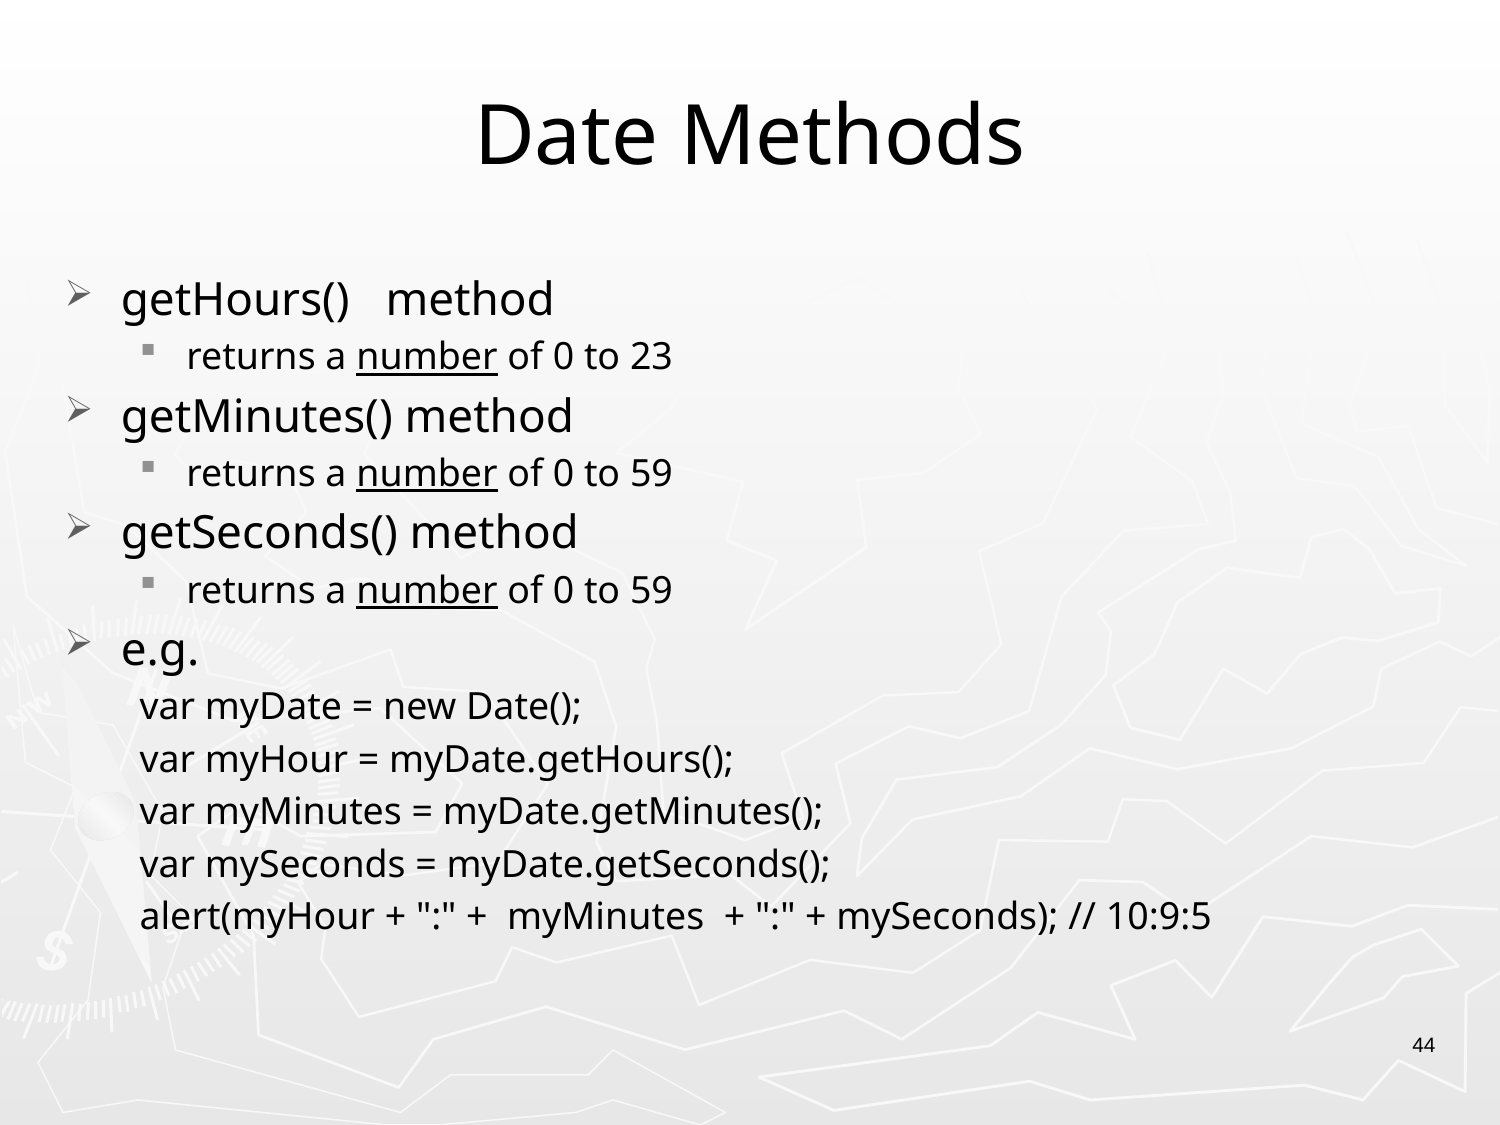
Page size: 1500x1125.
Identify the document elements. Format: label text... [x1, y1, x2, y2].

list getHours() method returns a number of 0 to 23 getMinutes() method returns a number of 0 to 59 getSeconds() method returns a number of 0 to 59 e.g. var myDate = new Date(); var myHour = myDate.getHours(); var myMinutes = myDate.getMinutes(); var mySeconds = myDate.getSeconds(); alert(myHour + ":" + myMinutes + ":" + mySeconds); // 10:9:5 [49, 262, 1451, 1001]
title Date Methods [49, 37, 1451, 225]
slide_number 44 [1074, 1024, 1451, 1103]
